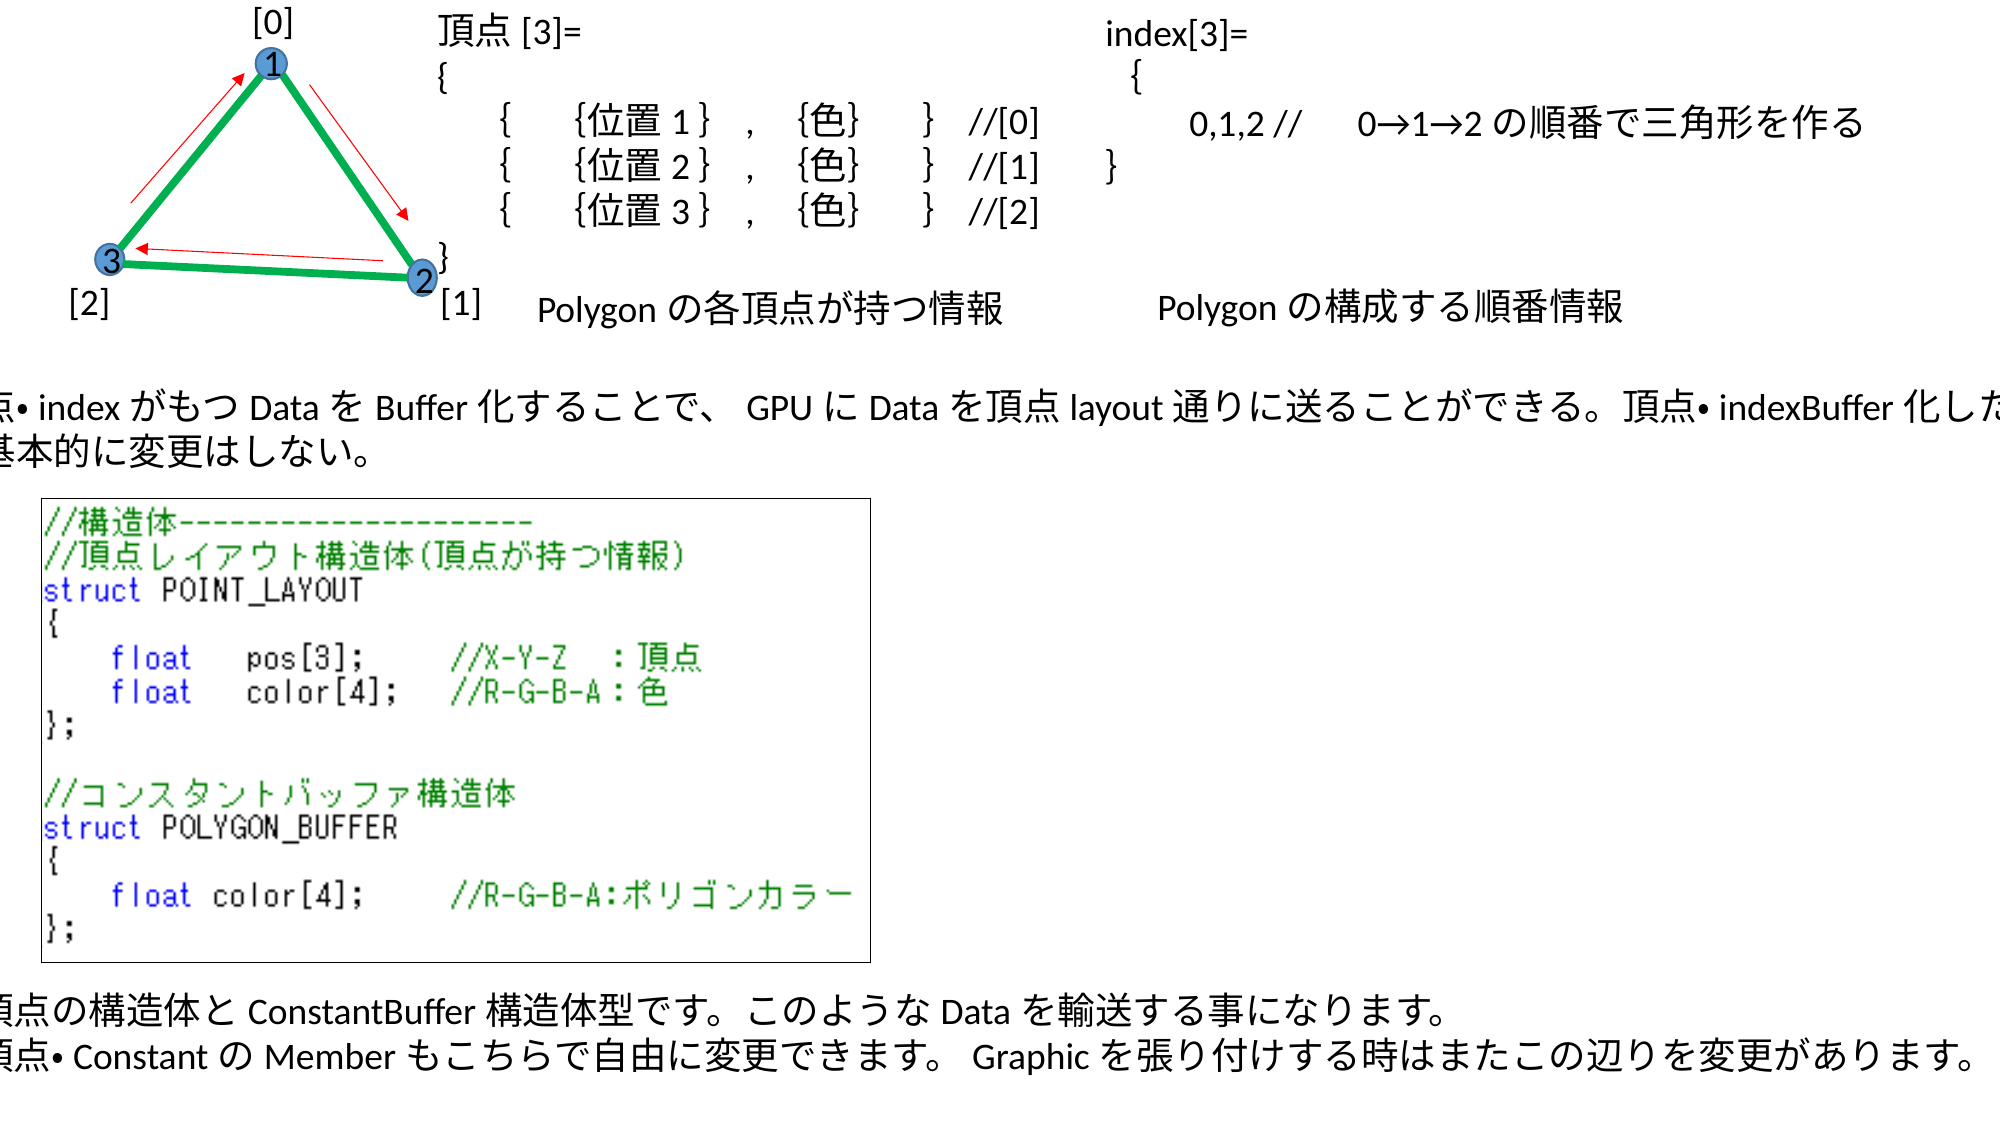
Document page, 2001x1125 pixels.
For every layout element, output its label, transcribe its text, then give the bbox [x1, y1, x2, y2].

text_box Polygonの構成する順番情報 [1142, 275, 1640, 335]
text_box 2 [399, 248, 449, 308]
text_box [135, 248, 383, 261]
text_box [309, 84, 409, 221]
text_box 3 [126, 278, 136, 289]
text_box 3 [87, 228, 136, 270]
text_box 1 [248, 50, 297, 92]
text_box 頂点・indexがもつDataをBuffer化することで、GPUにDataを頂点layout通りに送ることができる。頂点・indexBuffer化した情報 は基本的に変更はしない。 [0, 375, 2000, 481]
text_box [2] [53, 270, 126, 331]
text_box [0] [237, 0, 310, 50]
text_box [282, 74, 412, 265]
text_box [120, 63, 272, 249]
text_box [130, 73, 245, 204]
text_box [1] [425, 270, 498, 331]
text_box Polygonの各頂点が持つ情報 [522, 277, 1019, 338]
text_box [122, 264, 408, 278]
text_box 頂点[3]= { ｛ ｛位置1｝, ｛色｝ ｝//[0] ｛ ｛位置2｝, ｛色｝ ｝//[1] ｛ ｛位置3｝, ｛色｝ ｝//[2] } [422, 0, 1055, 285]
text_box 頂点の構造体とConstantBuffer構造体型です。このようなDataを輸送する事になります。 頂点・ConstantのMemberもこちらで自由に変更できます。Graphicを張り付けする時はまたこの辺りを変更があります。 [0, 979, 2000, 1085]
text_box index[3]= ｛ 0,1,2 // 0→1→2の順番で三角形を作る ｝ [1090, 1, 1882, 242]
picture [41, 498, 871, 963]
